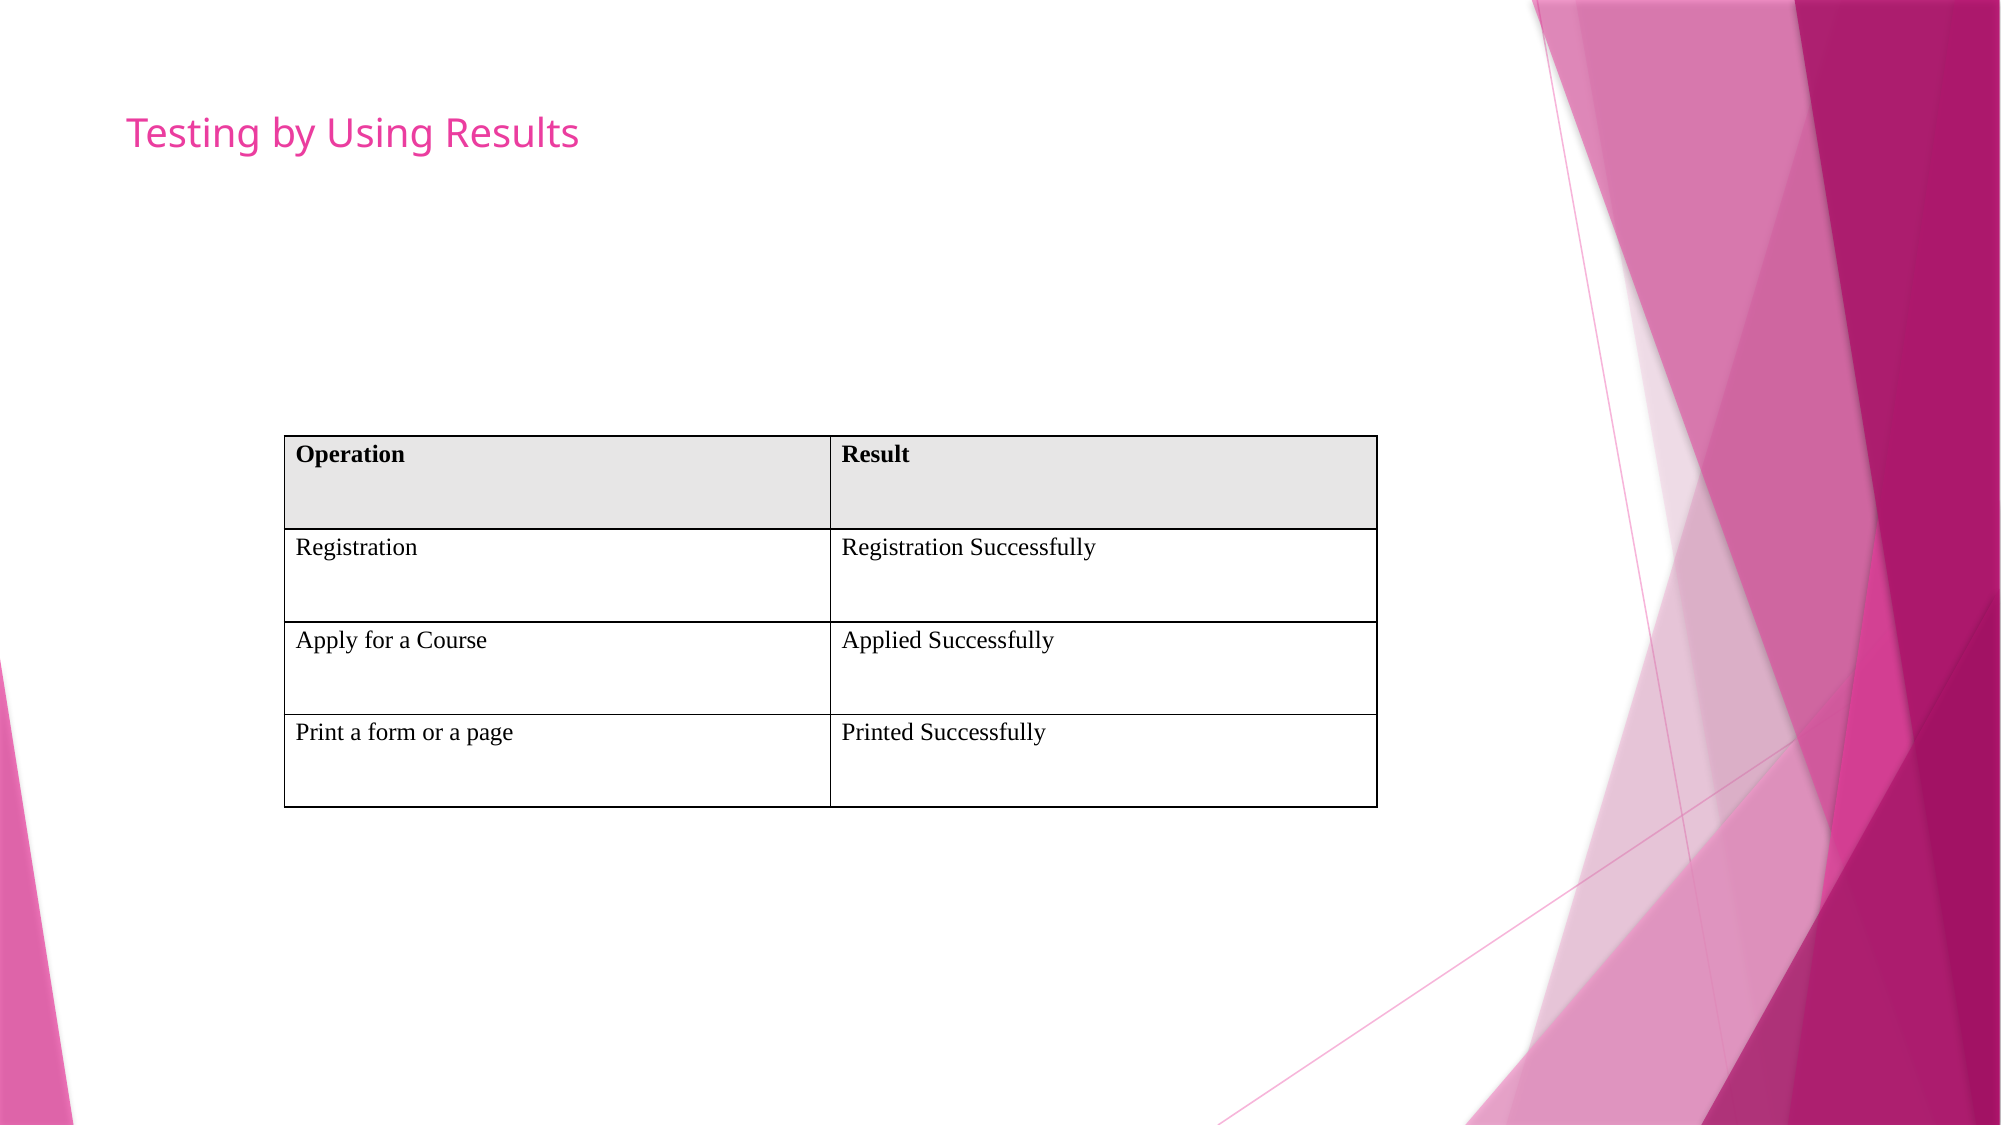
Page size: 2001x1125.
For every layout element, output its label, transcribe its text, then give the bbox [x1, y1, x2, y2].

table_header Operation [285, 437, 830, 528]
table_cell Registration Successfully [831, 530, 1376, 621]
table_header Result [831, 437, 1376, 528]
table_cell Registration [285, 530, 830, 621]
table_cell Apply for a Course [285, 623, 830, 714]
table_cell Print a form or a page [285, 715, 830, 806]
table_cell Applied Successfully [831, 623, 1376, 714]
table_cell Printed Successfully [831, 715, 1376, 806]
title Testing by Using Results [111, 99, 1522, 221]
